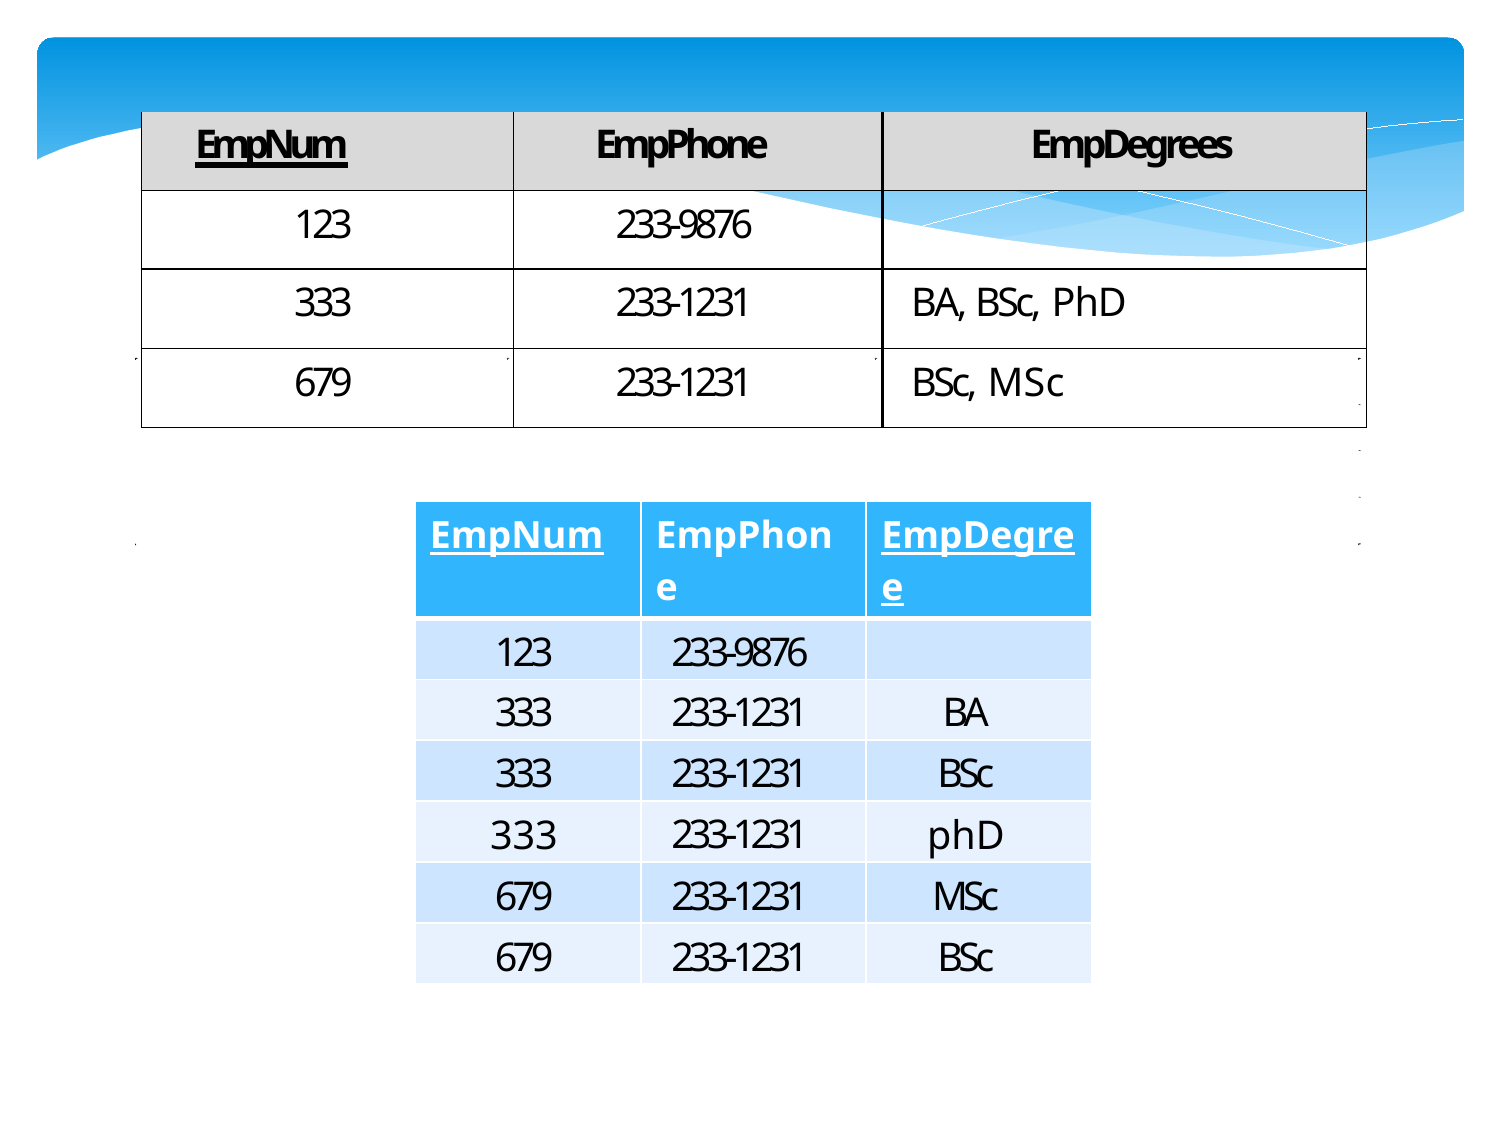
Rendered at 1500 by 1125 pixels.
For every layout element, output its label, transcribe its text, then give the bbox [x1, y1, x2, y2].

table_cell [867, 621, 1091, 679]
table_cell 333 [142, 270, 513, 348]
table_cell 233-9876 [514, 191, 881, 268]
table_cell 123 [416, 621, 640, 679]
table_cell 679 [142, 349, 513, 427]
table_cell 233-1231 [642, 802, 865, 861]
table_cell 233-1231 [642, 863, 865, 922]
table_cell 679 [416, 863, 640, 922]
table_header EmpDegree [867, 502, 1091, 616]
table_cell BSc [867, 924, 1091, 983]
table_header EmpPhone [514, 112, 881, 190]
table_cell 233-1231 [514, 349, 881, 427]
table_cell [884, 191, 1366, 268]
table_cell 679 [416, 924, 640, 983]
table_header EmpNum [416, 502, 640, 616]
table_cell BSc [867, 741, 1091, 800]
table_cell 233-1231 [514, 270, 881, 348]
table_cell 333 [416, 680, 640, 739]
table_cell 233-1231 [642, 741, 865, 800]
table_header EmpDegrees [884, 112, 1366, 190]
table_cell phD [867, 802, 1091, 861]
table_header EmpPhone [642, 502, 865, 616]
table_cell 233-1231 [642, 924, 865, 983]
table_cell MSc [867, 863, 1091, 922]
table_cell 333 [416, 741, 640, 800]
table_cell 123 [142, 191, 513, 268]
table_cell 233-9876 [642, 621, 865, 679]
table_cell BA [867, 680, 1091, 739]
table_cell 233-1231 [642, 680, 865, 739]
table_cell 333 [416, 802, 640, 861]
table_header EmpNum [142, 112, 513, 190]
table_cell BSc, MSc [884, 349, 1366, 427]
table_cell BA, BSc, PhD [884, 270, 1366, 348]
